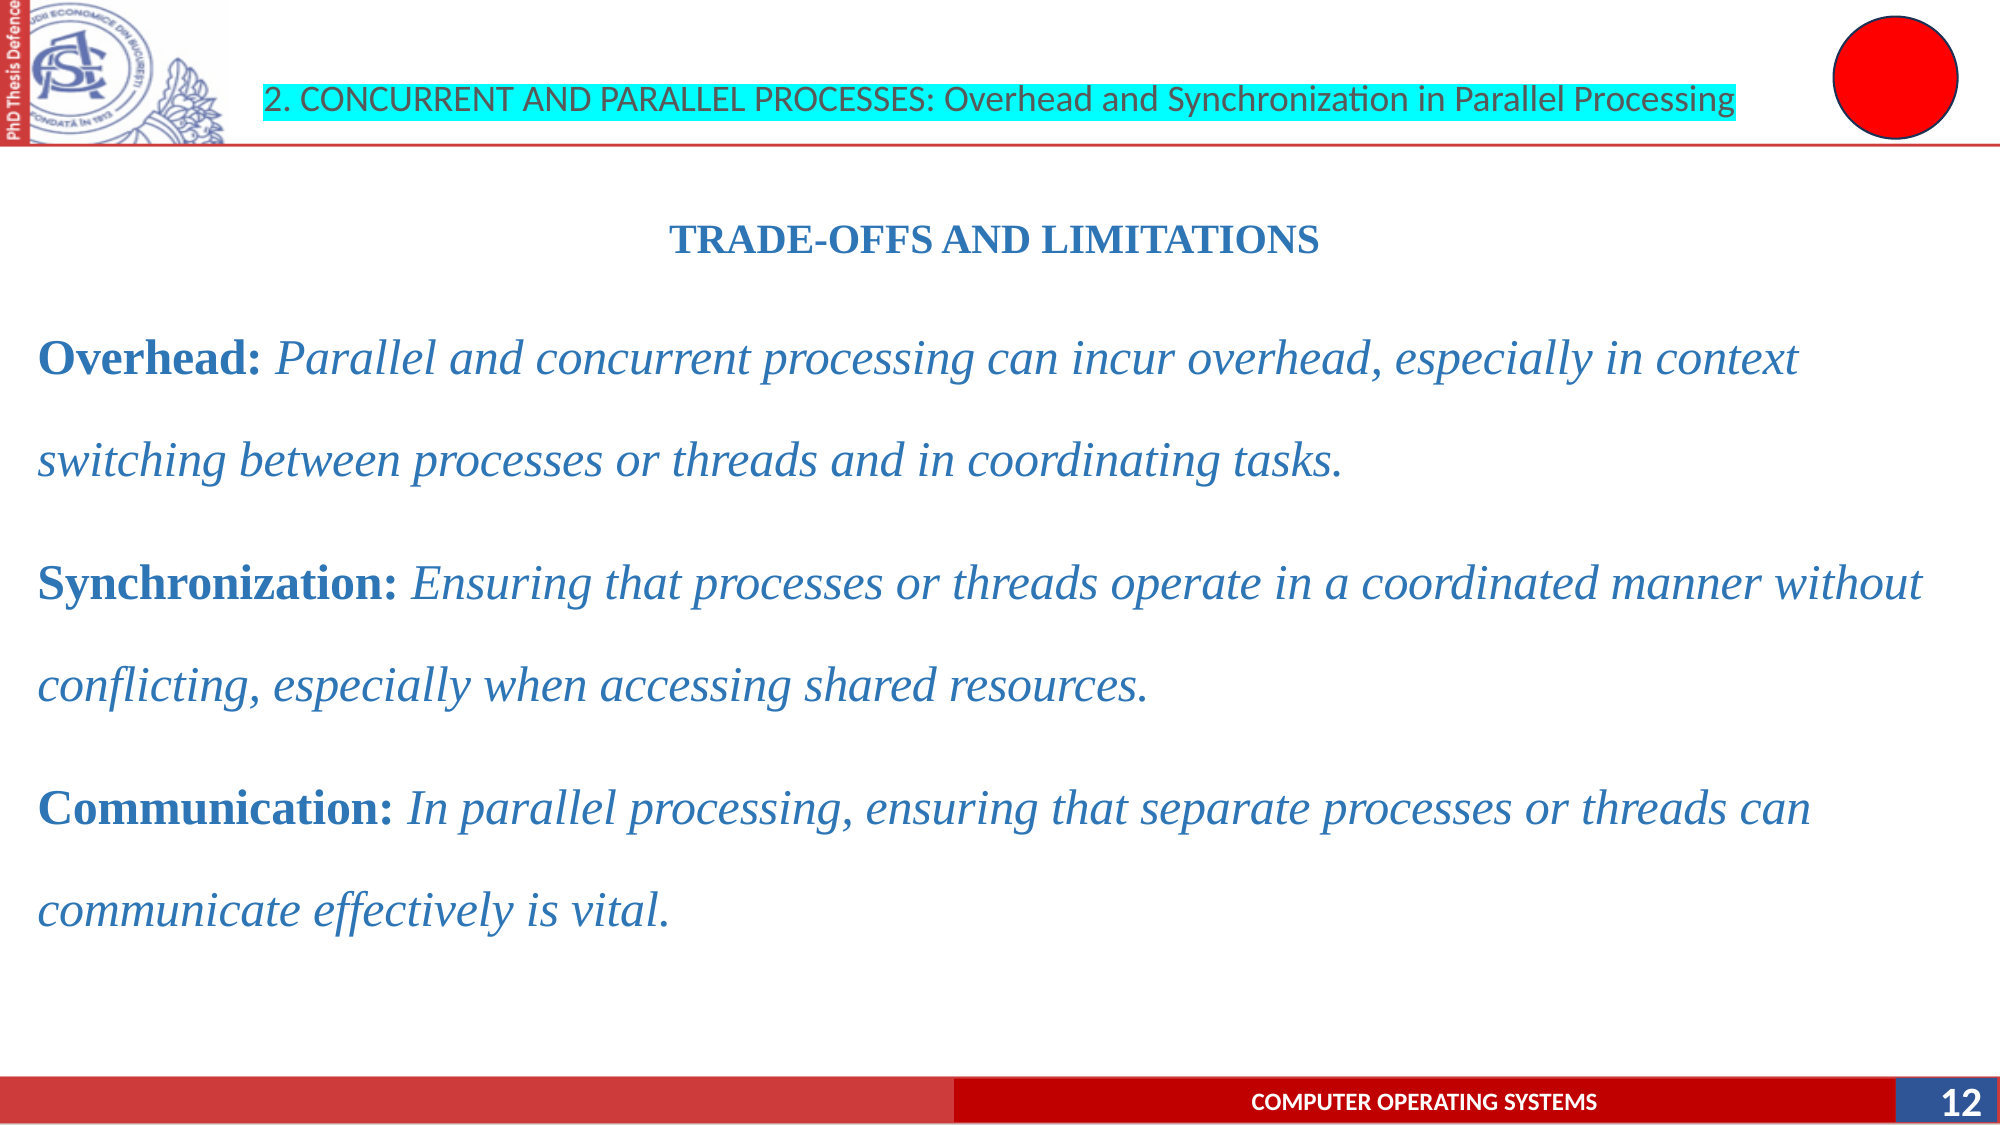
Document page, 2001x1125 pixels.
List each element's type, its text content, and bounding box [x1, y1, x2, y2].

subtitle Inter-Process Communication (IPC) and Synchronization Methods Shared Memory •Usage: Processes access a common memory area for data exchange. •Advantages: Efficiency and direct data access. •Challenges: Requires synchronization to ensure data integrity and prevent race conditions. [0, 0, 2000, 1125]
title 2. CONCURRENT AND PARALLEL PROCESSES: Overhead and Synchronization in Parallel Processing [221, 28, 1779, 127]
text_box [1832, 15, 1959, 140]
slide_number 12 [1895, 1077, 1998, 1123]
subtitle TRADE-OFFS AND LIMITATIONS Overhead: Parallel and concurrent processing can incur overhead, especially in context switching between processes or threads and in coordinating tasks. Synchronization: Ensuring that processes or threads operate in a coordinated manner without conflicting, especially when accessing shared resources. Communication: In parallel processing, ensuring that separate processes or threads can communicate effectively is vital. [22, 169, 1967, 1078]
footer COMPUTER OPERATING SYSTEMS [954, 1078, 1896, 1123]
